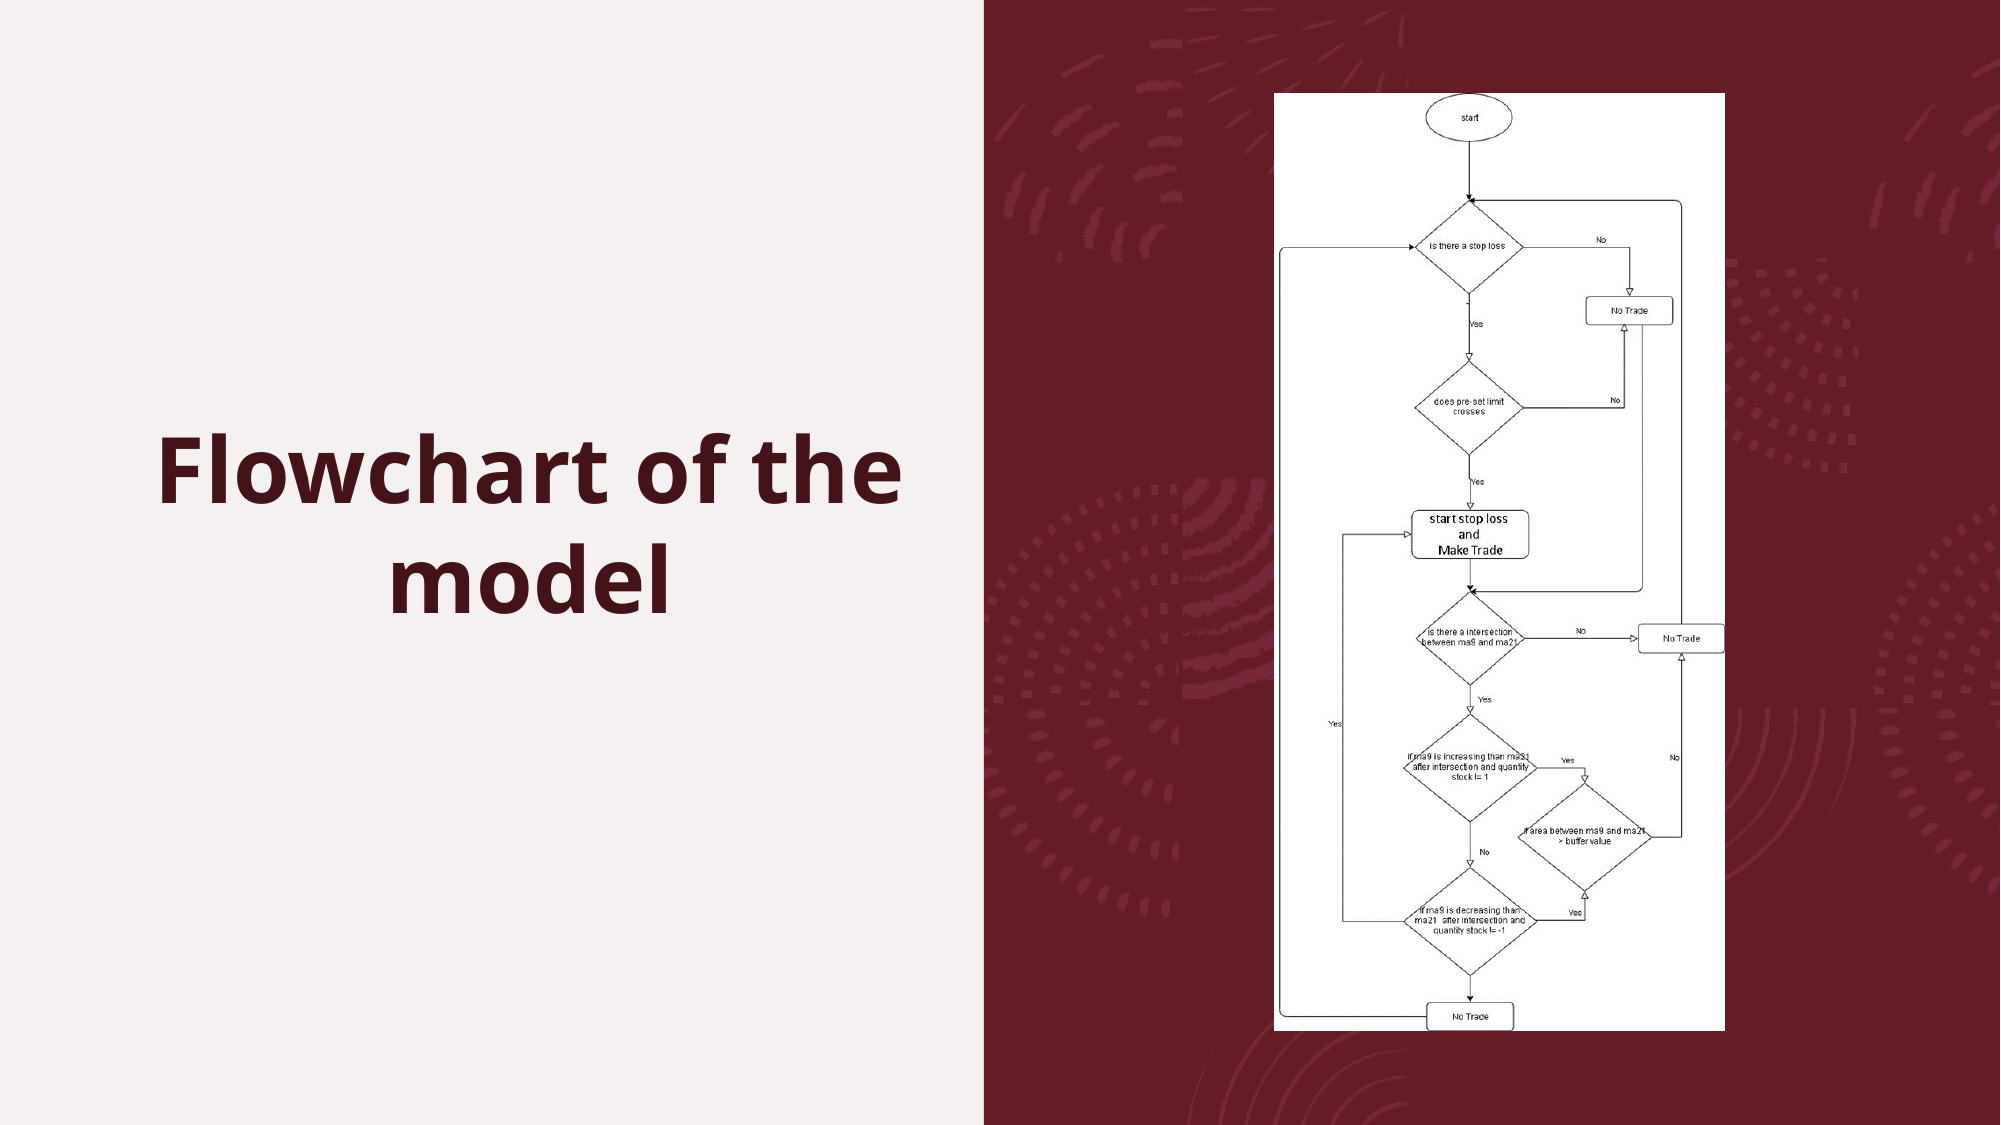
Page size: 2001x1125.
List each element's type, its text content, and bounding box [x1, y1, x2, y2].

title Flowchart of the model [137, 122, 923, 640]
text_box [983, 0, 2000, 1125]
picture [1274, 93, 1725, 1031]
text_box [0, 0, 983, 1125]
